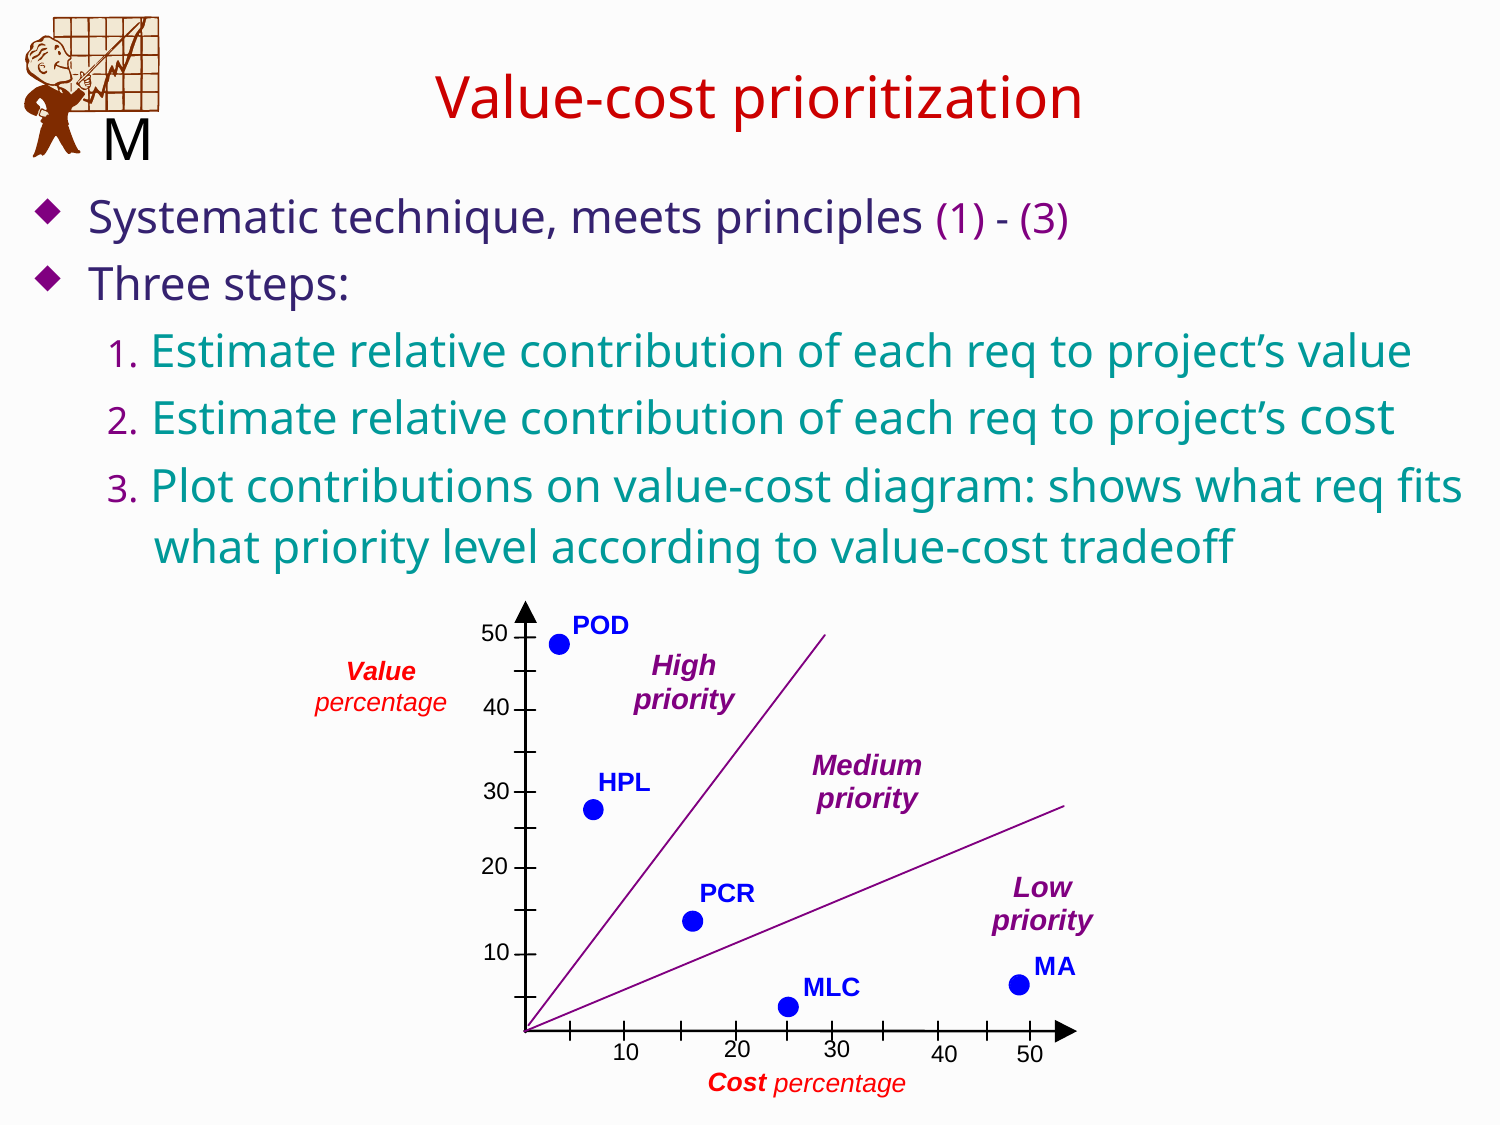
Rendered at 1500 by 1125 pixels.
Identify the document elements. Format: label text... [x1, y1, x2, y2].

title Value-cost prioritization [180, 32, 1470, 158]
list Systematic technique, meets principles (1) - (3) Three steps: 1. Estimate relative contribution of each req to project’s value 2. Estimate relative contribution of each req to project’s cost 3. Plot contributions on value-cost diagram: shows what req fits what priority level according to value-cost tradeoff [16, 167, 1486, 587]
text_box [279, 586, 1127, 1101]
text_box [23, 16, 175, 181]
